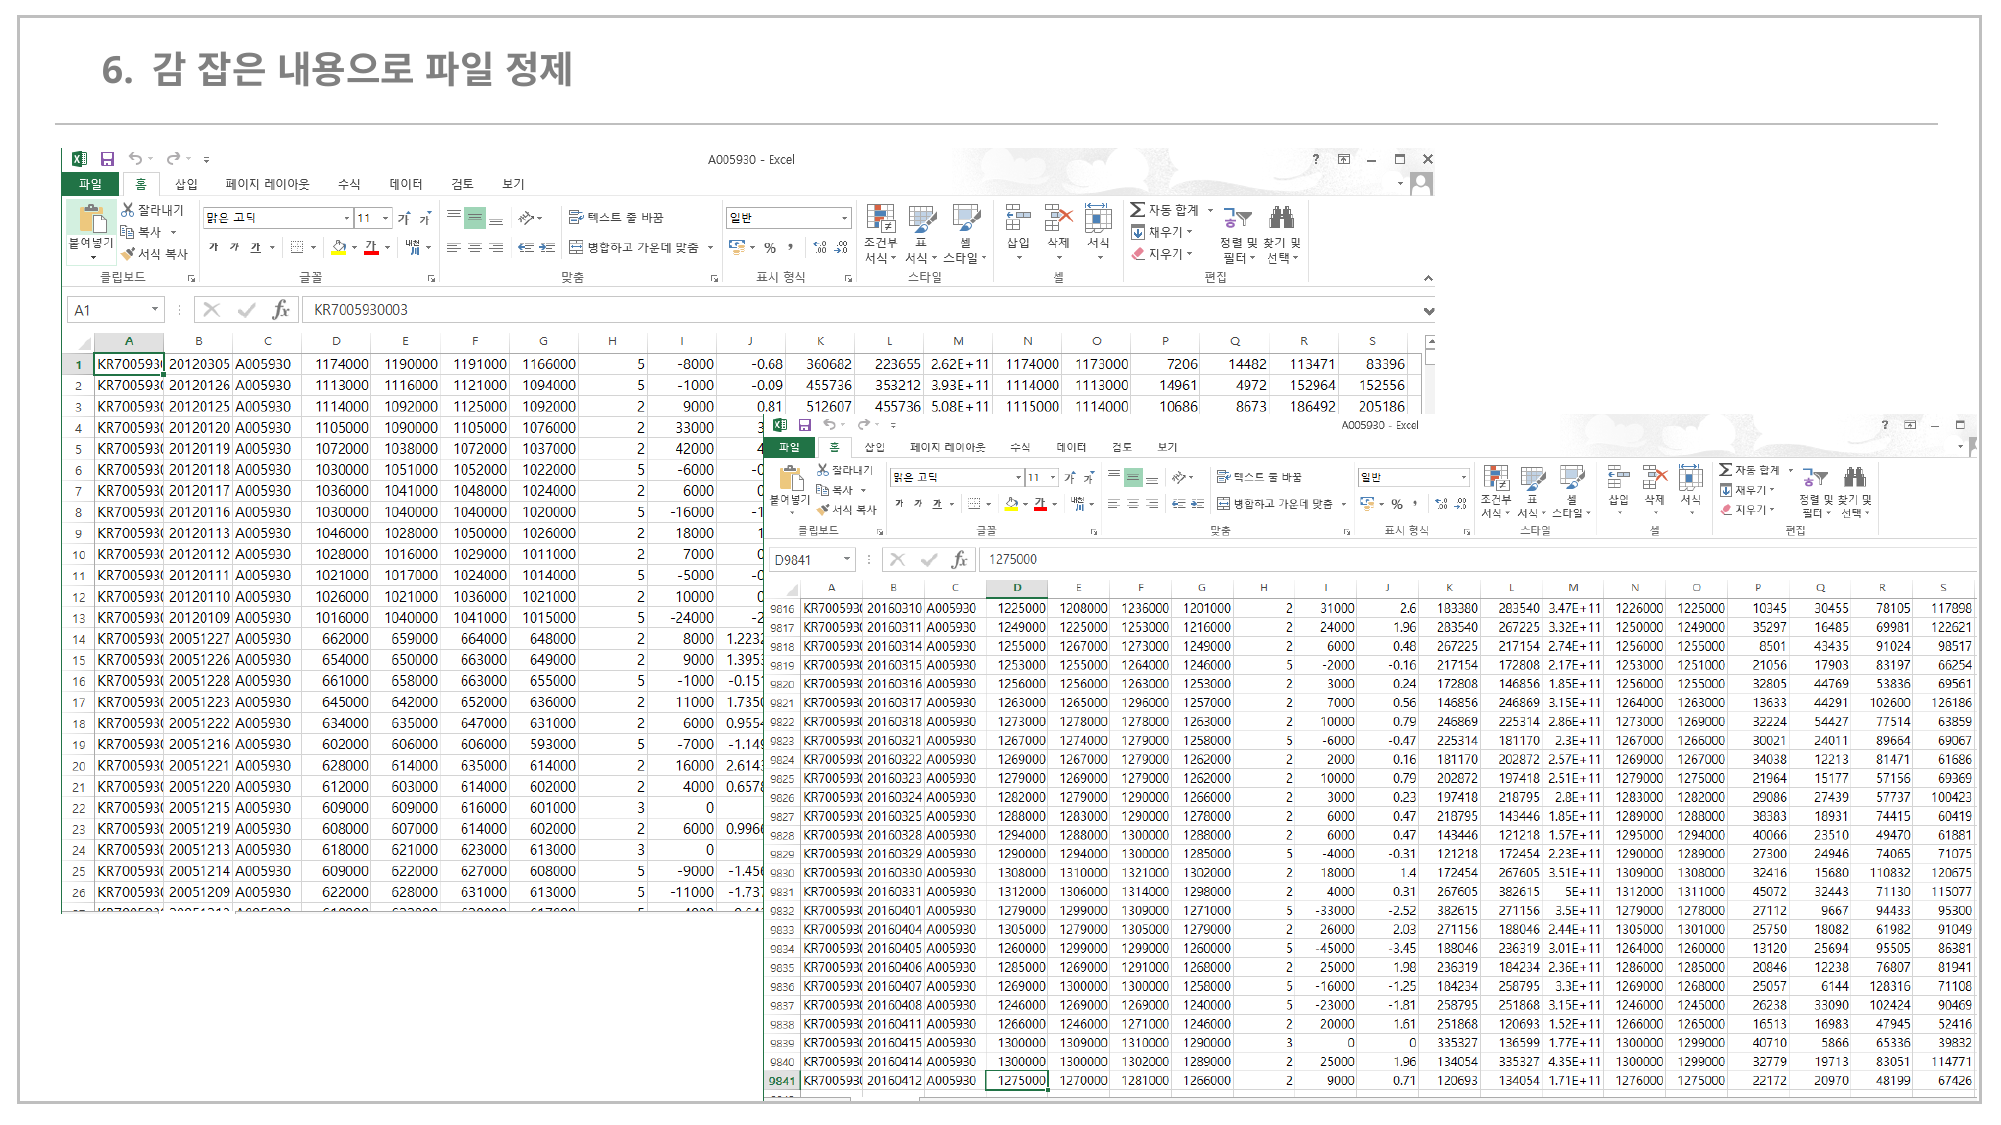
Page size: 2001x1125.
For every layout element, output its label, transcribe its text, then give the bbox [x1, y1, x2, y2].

picture [61, 148, 1977, 1101]
text_box 6. 감 잡은 내용으로 파일 정제 [87, 38, 590, 98]
